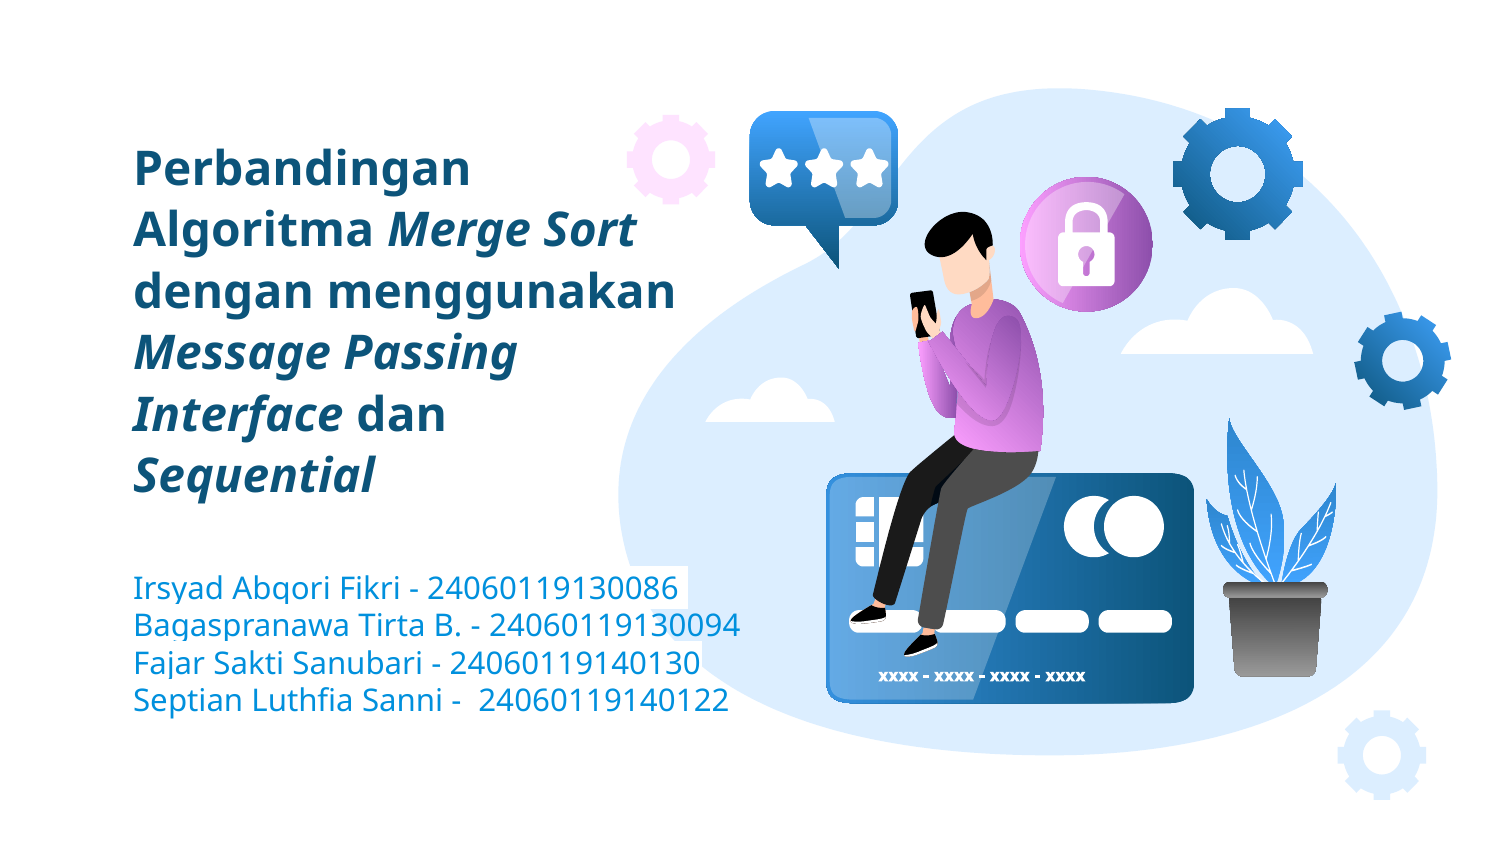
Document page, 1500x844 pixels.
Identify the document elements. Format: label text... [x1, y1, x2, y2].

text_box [850, 211, 1044, 657]
title Perbandingan Algoritma Merge Sort dengan menggunakan Message Passing Interface dan Sequential [118, 88, 716, 548]
subtitle Irsyad Abqori Fikri - 24060119130086 Bagaspranawa Tirta B. - 24060119130094 Fajar Sakti Sanubari - 24060119140130 Septian Luthfia Sanni - 24060119140122 [118, 553, 890, 722]
